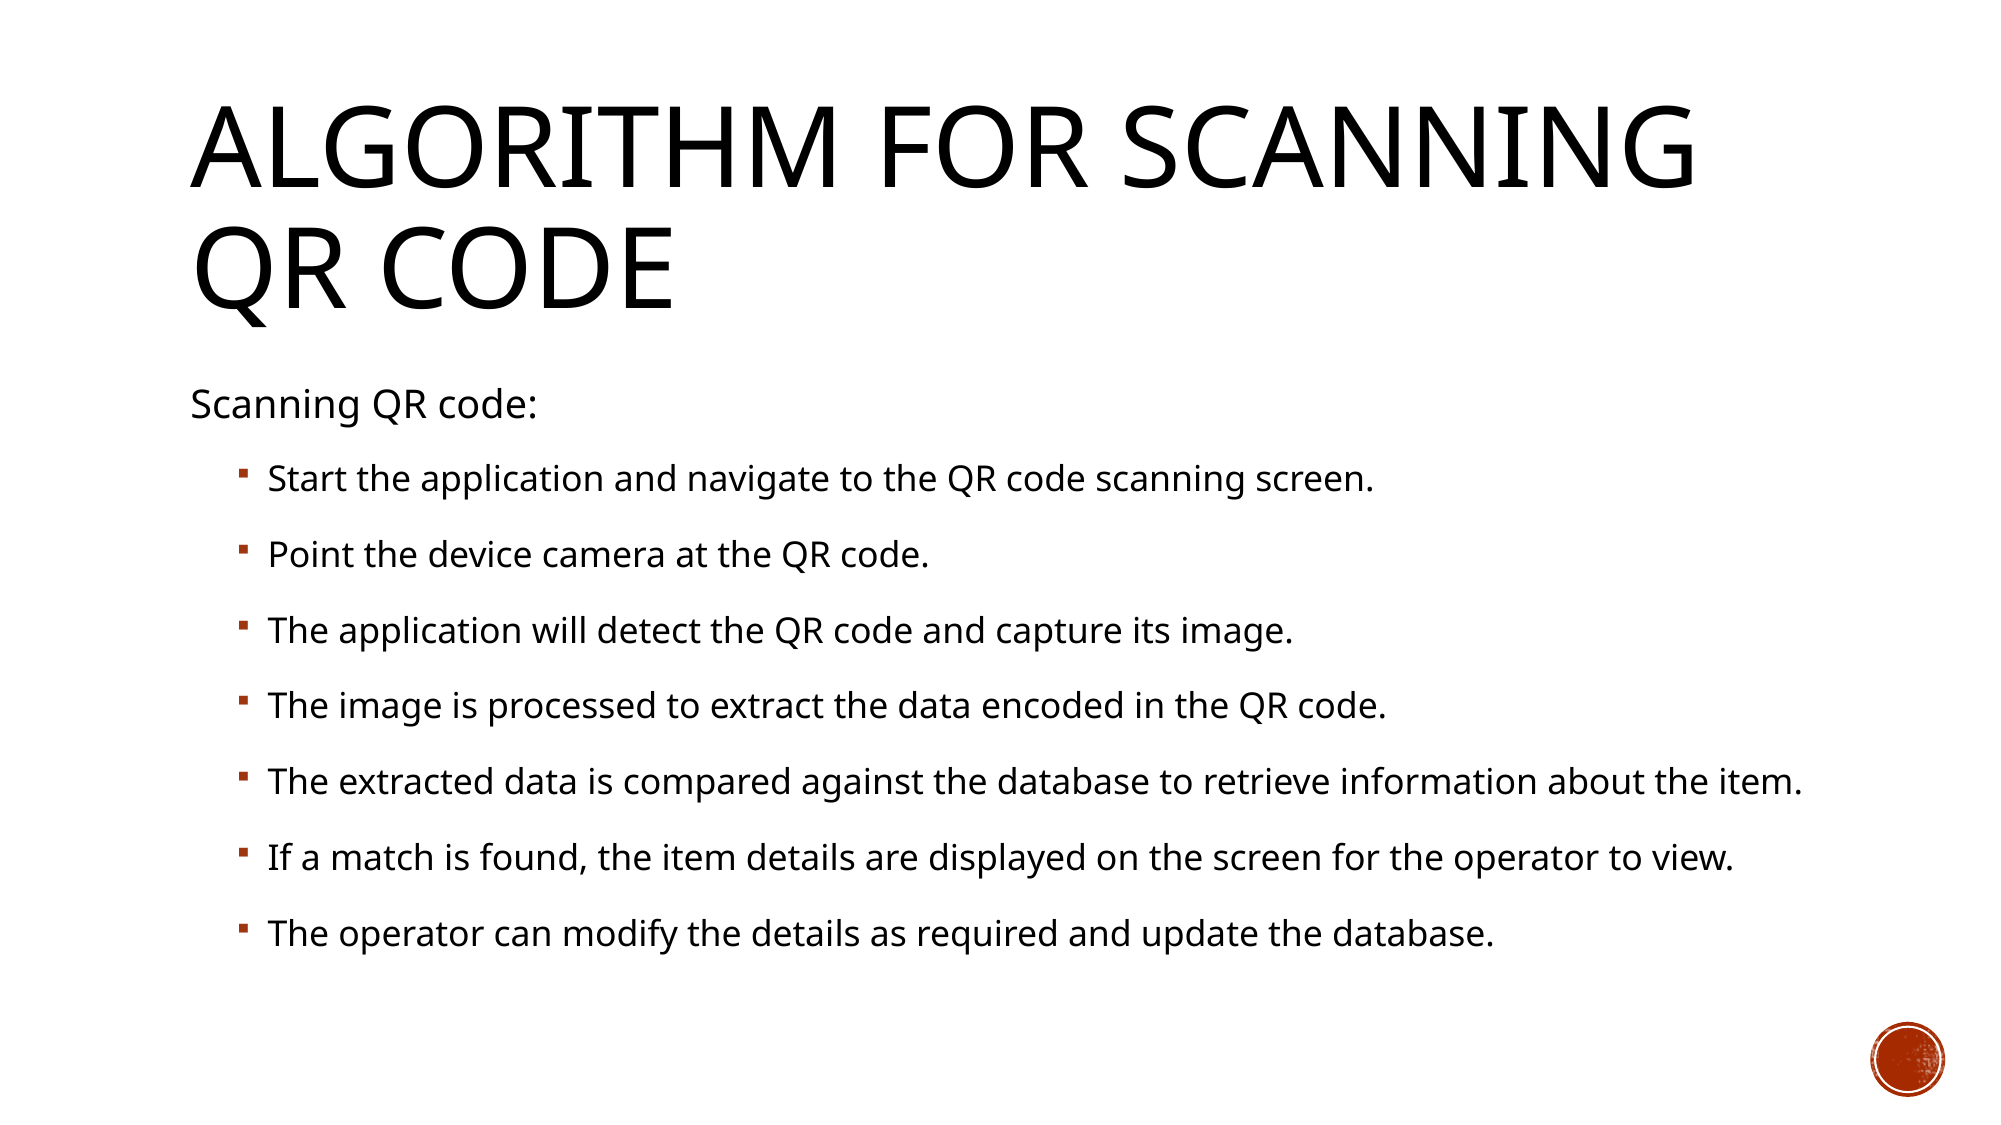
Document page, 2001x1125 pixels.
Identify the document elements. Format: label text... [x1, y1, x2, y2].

list Scanning QR code: Start the application and navigate to the QR code scanning screen. Point the device camera at the QR code. The application will detect the QR code and capture its image. The image is processed to extract the data encoded in the QR code. The extracted data is compared against the database to retrieve information about the item. If a match is found, the item details are displayed on the screen for the operator to view. The operator can modify the details as required and update the database. [175, 348, 1826, 1013]
title Algorithm for scanning qr code [175, 79, 1826, 344]
